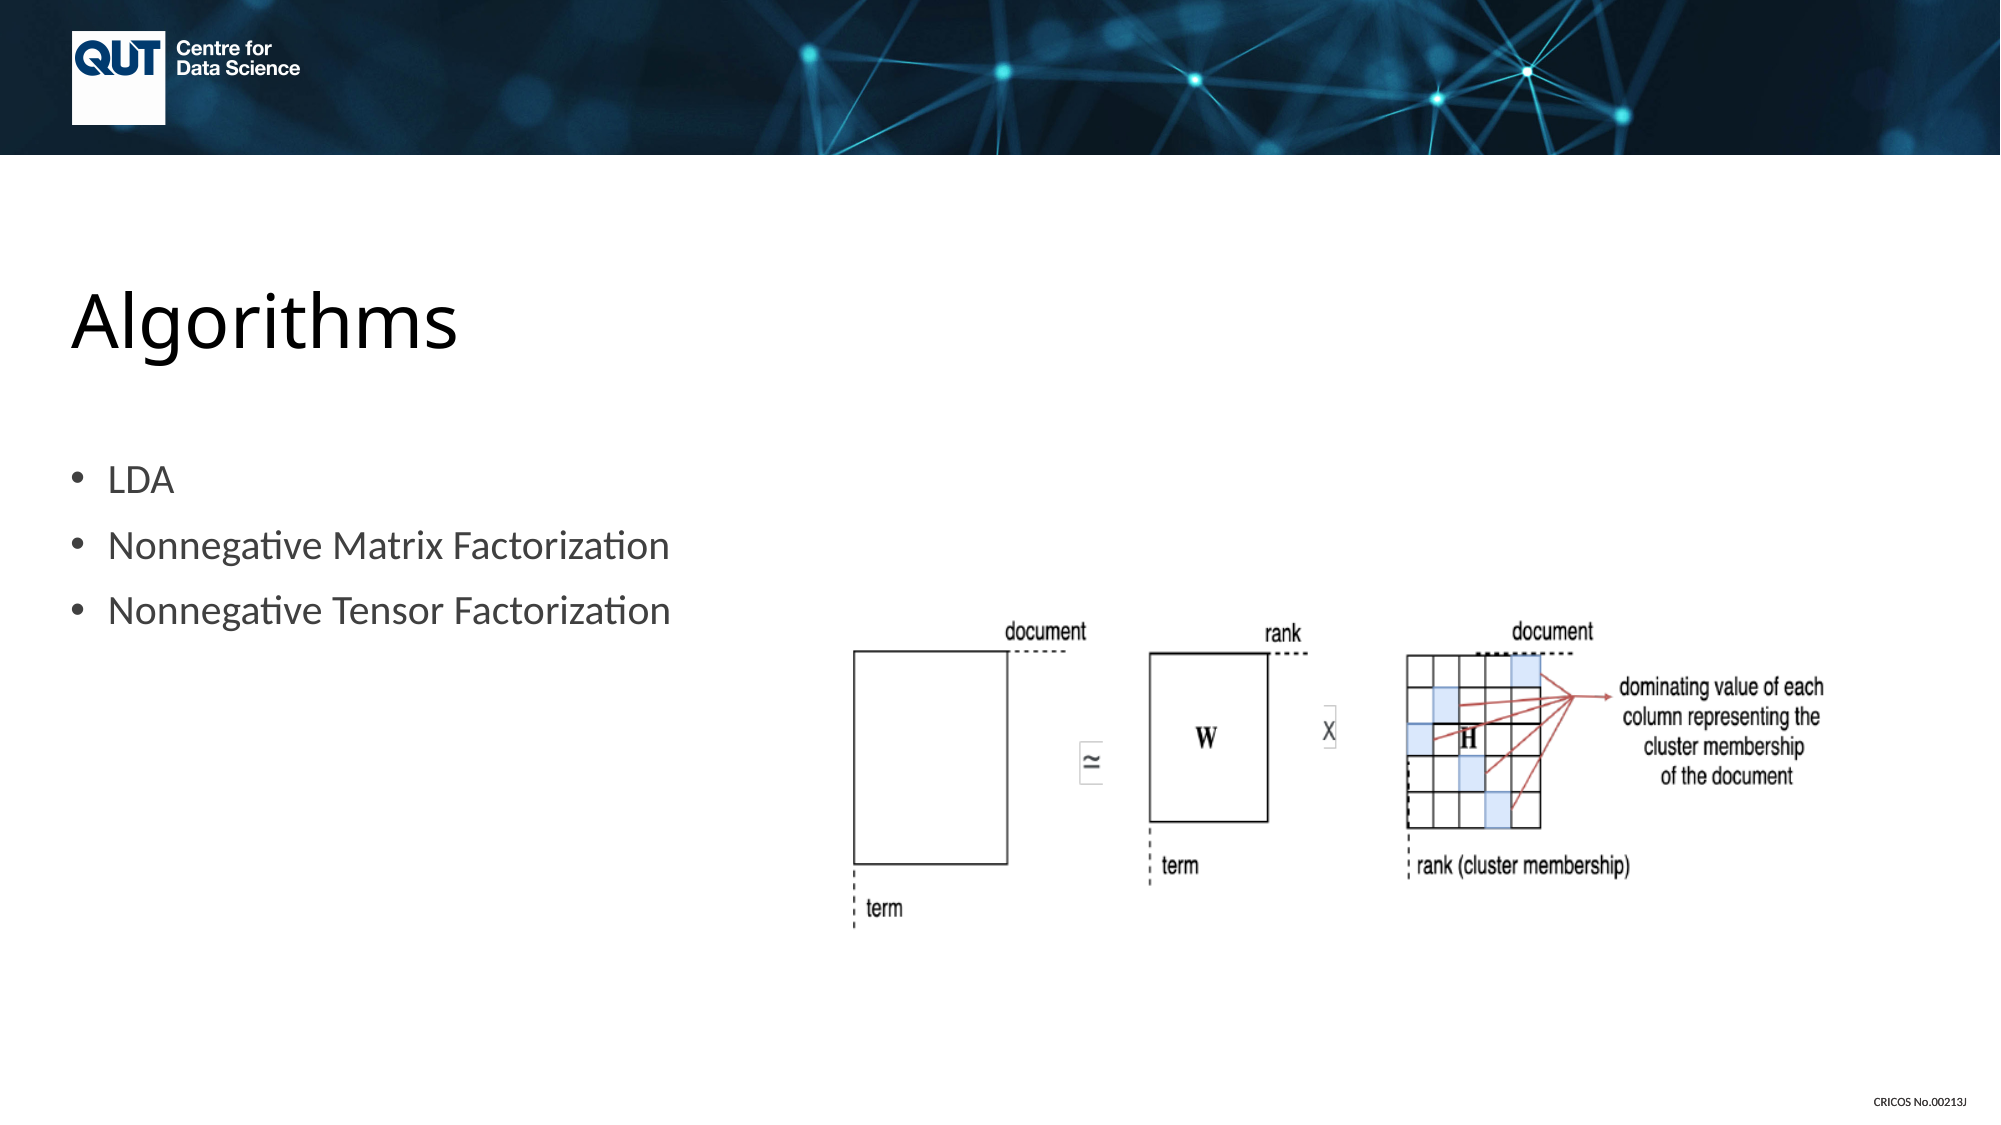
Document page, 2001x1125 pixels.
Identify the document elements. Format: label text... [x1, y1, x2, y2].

text_box LDA Nonnegative Matrix Factorization Nonnegative Tensor Factorization [55, 449, 1904, 1050]
title Algorithms [56, 233, 1904, 415]
picture [831, 597, 1832, 933]
picture [0, 0, 2000, 155]
